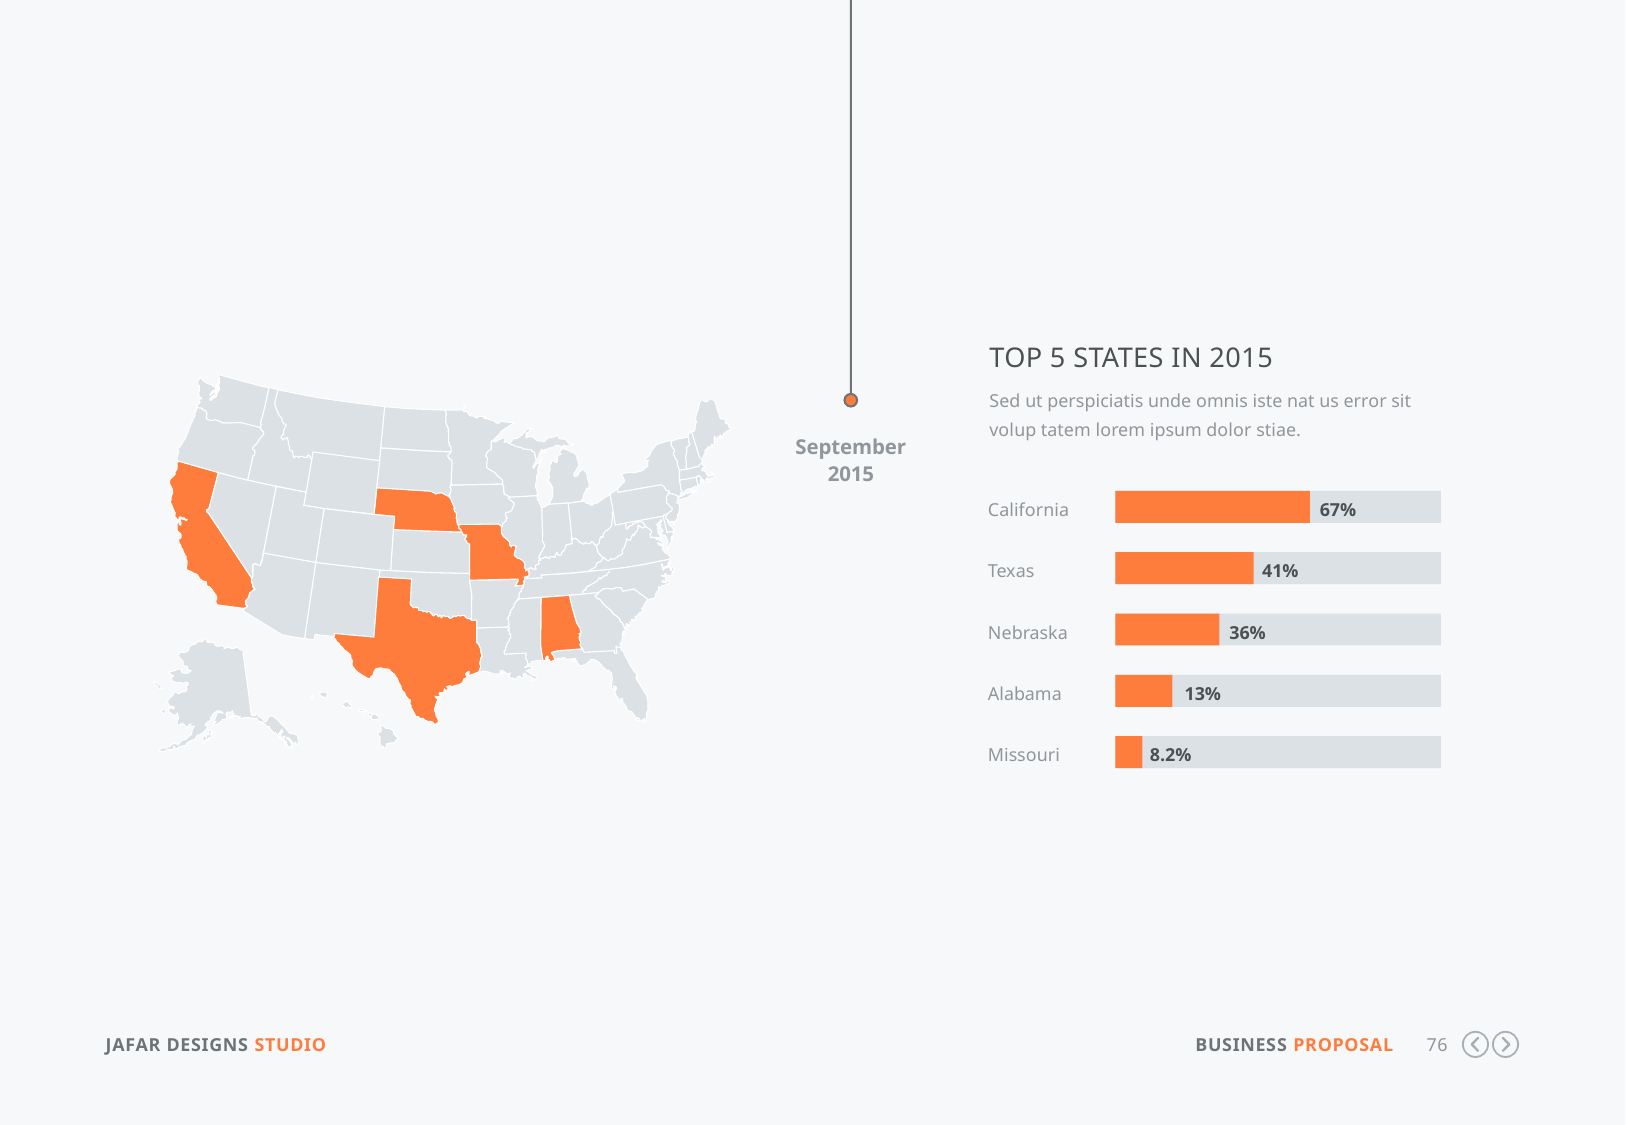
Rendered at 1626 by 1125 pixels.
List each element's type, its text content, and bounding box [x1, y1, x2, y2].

text_box Sed ut perspiciatis unde omnis iste nat us error sit volup tatem lorem ipsum dolor stiae. [989, 381, 1441, 441]
text_box Top 5 States in 2015 [989, 340, 1441, 373]
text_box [988, 490, 1442, 769]
text_box September 2015 [789, 430, 912, 486]
text_box [843, 392, 859, 408]
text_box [153, 374, 731, 752]
